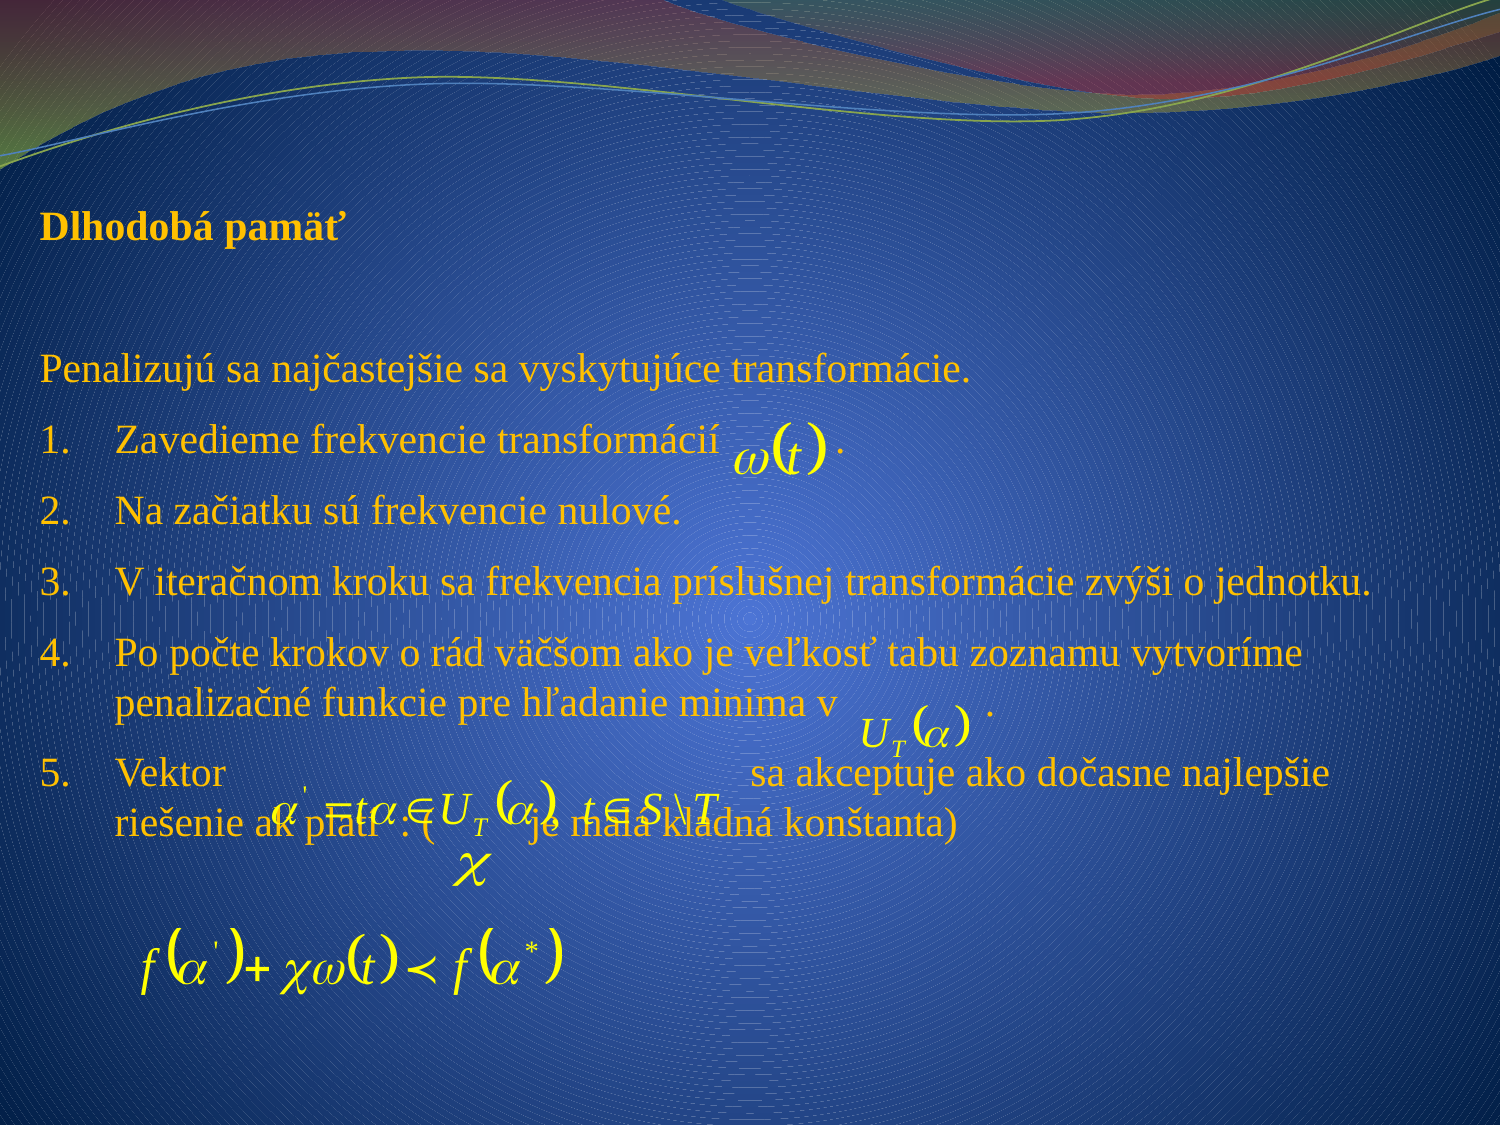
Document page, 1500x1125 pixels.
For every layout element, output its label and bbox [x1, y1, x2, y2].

text_box [24, 49, 1463, 1003]
